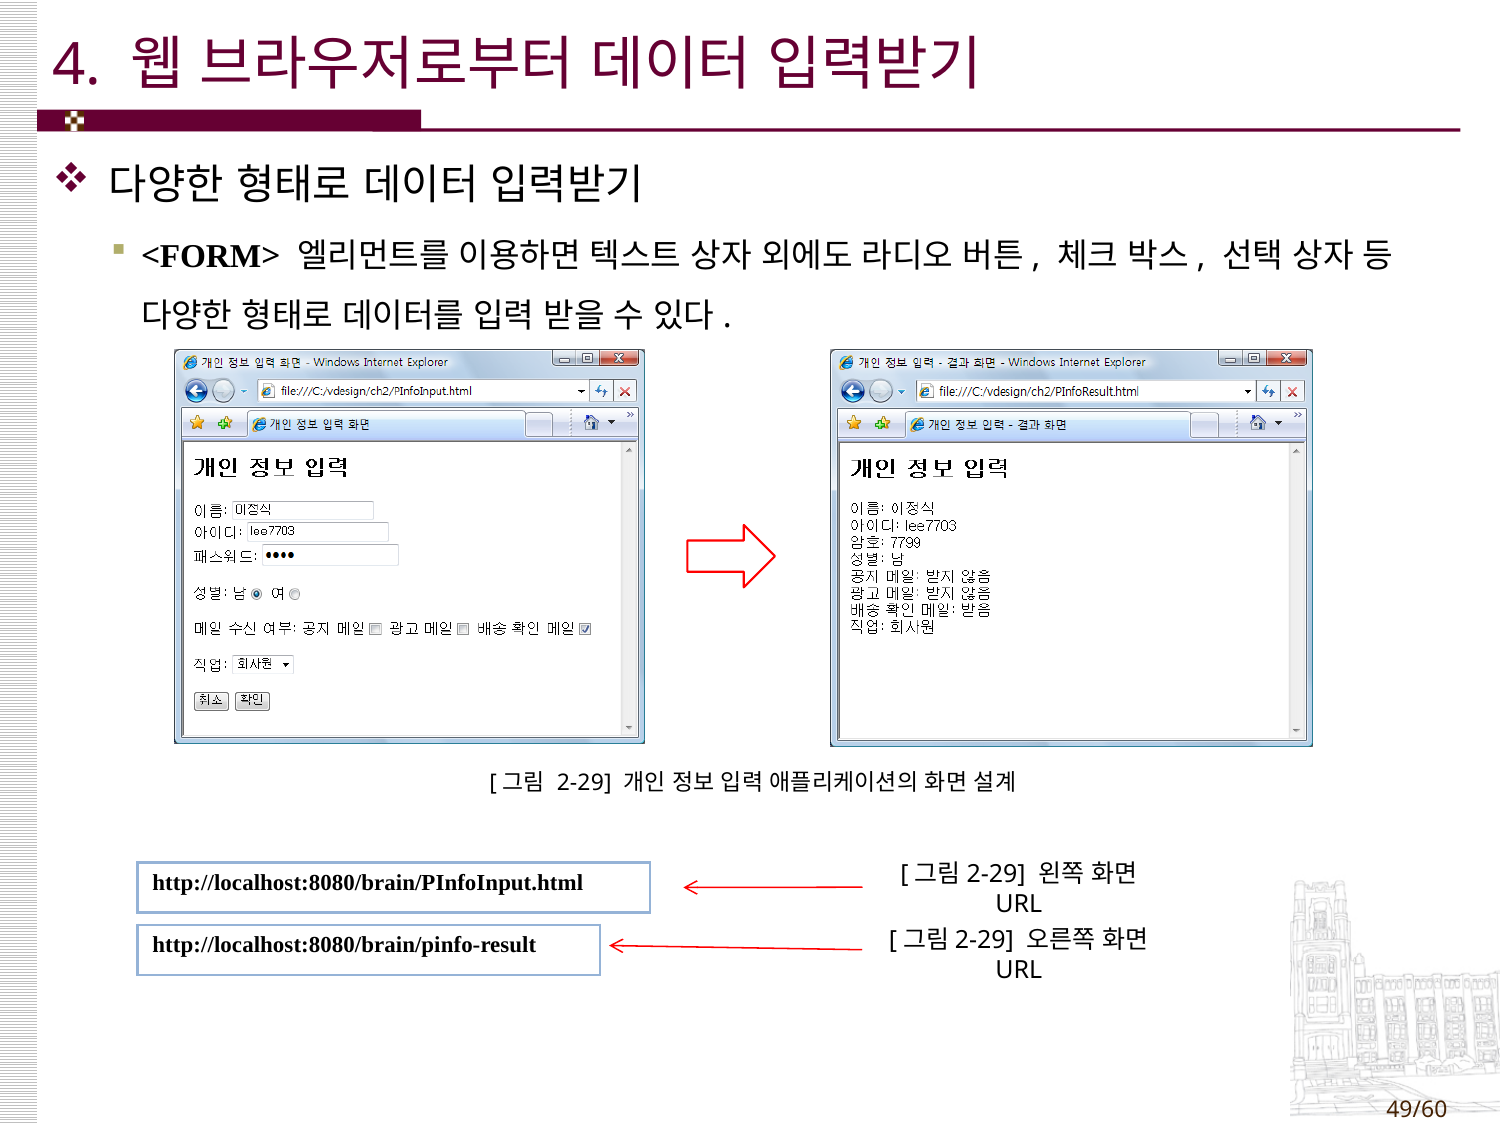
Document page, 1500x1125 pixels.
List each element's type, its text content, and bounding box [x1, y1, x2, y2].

title 4. 웹 브라우저로부터 데이터 입력받기 [36, 13, 1278, 109]
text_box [608, 945, 863, 950]
picture [1290, 874, 1500, 1125]
picture [65, 111, 84, 131]
picture [830, 349, 1313, 748]
table_header http://localhost:8080/brain/PInfoInput.html [139, 864, 649, 911]
text_box [그림2-29] 왼쪽 화면 URL [860, 866, 1177, 908]
text_box [685, 523, 778, 590]
text_box [그림 2-29] 개인 정보 입력 애플리케이션의 화면 설계 [385, 760, 1115, 802]
table_header http://localhost:8080/brain/pinfo-result [139, 926, 599, 974]
text_box [그림2-29] 오른쪽 화면 URL [860, 932, 1177, 974]
list 다양한 형태로 데이터 입력받기 <FORM> 엘리먼트를 이용하면 텍스트 상자 외에도 라디오 버튼, 체크 박스, 선택 상자 등 다양한 형태로 데이터를 입력 받을 수 있다. [37, 149, 1463, 1096]
picture [174, 349, 645, 744]
